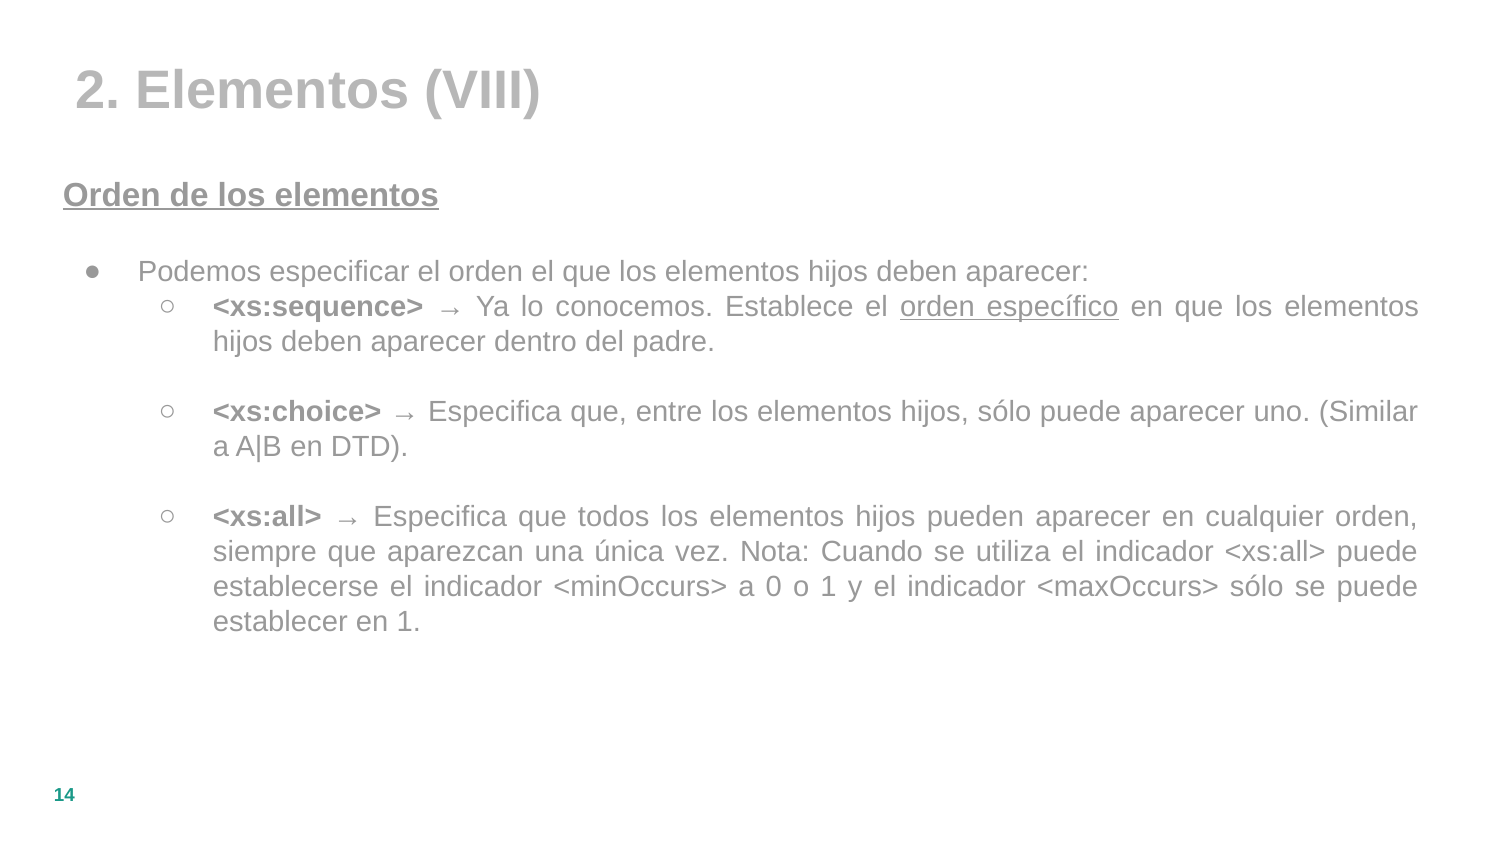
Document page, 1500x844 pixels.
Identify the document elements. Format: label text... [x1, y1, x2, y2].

text_box ‹#› [0, 774, 75, 806]
list 2. Elementos (VIII) [75, 54, 1299, 110]
text_box Orden de los elementos Podemos especificar el orden el que los elementos hijos deben aparecer: <xs:sequence> → Ya lo conocemos. Establece el orden específico en que los elementos hijos deben aparecer dentro del padre. <xs:choice> → Especifica que, entre los elementos hijos, sólo puede aparecer uno. (Similar a A|B en DTD). <xs:all> → Especifica que todos los elementos hijos pueden aparecer en cualquier orden, siempre que aparezcan una única vez. Nota: Cuando se utiliza el indicador <xs:all> puede establecerse el indicador <minOccurs> a 0 o 1 y el indicador <maxOccurs> sólo se puede establecer en 1. [47, 165, 1435, 814]
